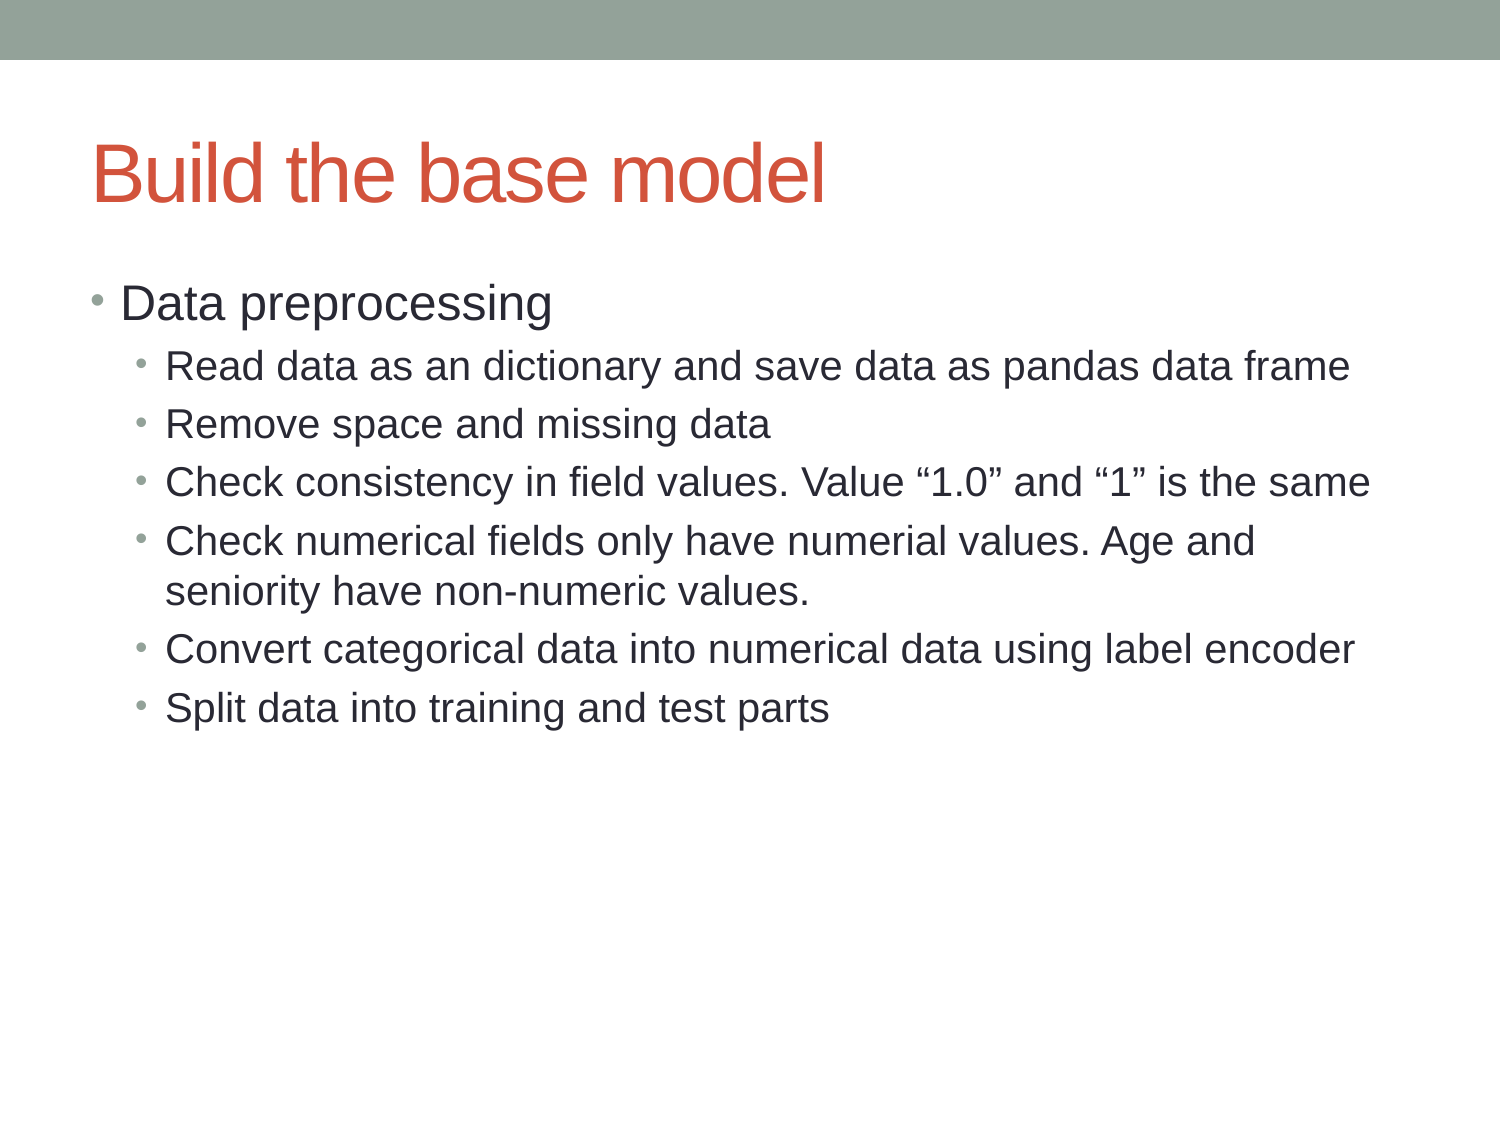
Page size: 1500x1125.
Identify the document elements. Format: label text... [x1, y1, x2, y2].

list Data preprocessing Read data as an dictionary and save data as pandas data frame Remove space and missing data Check consistency in field values. Value “1.0” and “1” is the same Check numerical fields only have numerial values. Age and seniority have non-numeric values. Convert categorical data into numerical data using label encoder Split data into training and test parts [75, 262, 1425, 1063]
title Build the base model [75, 87, 1425, 250]
